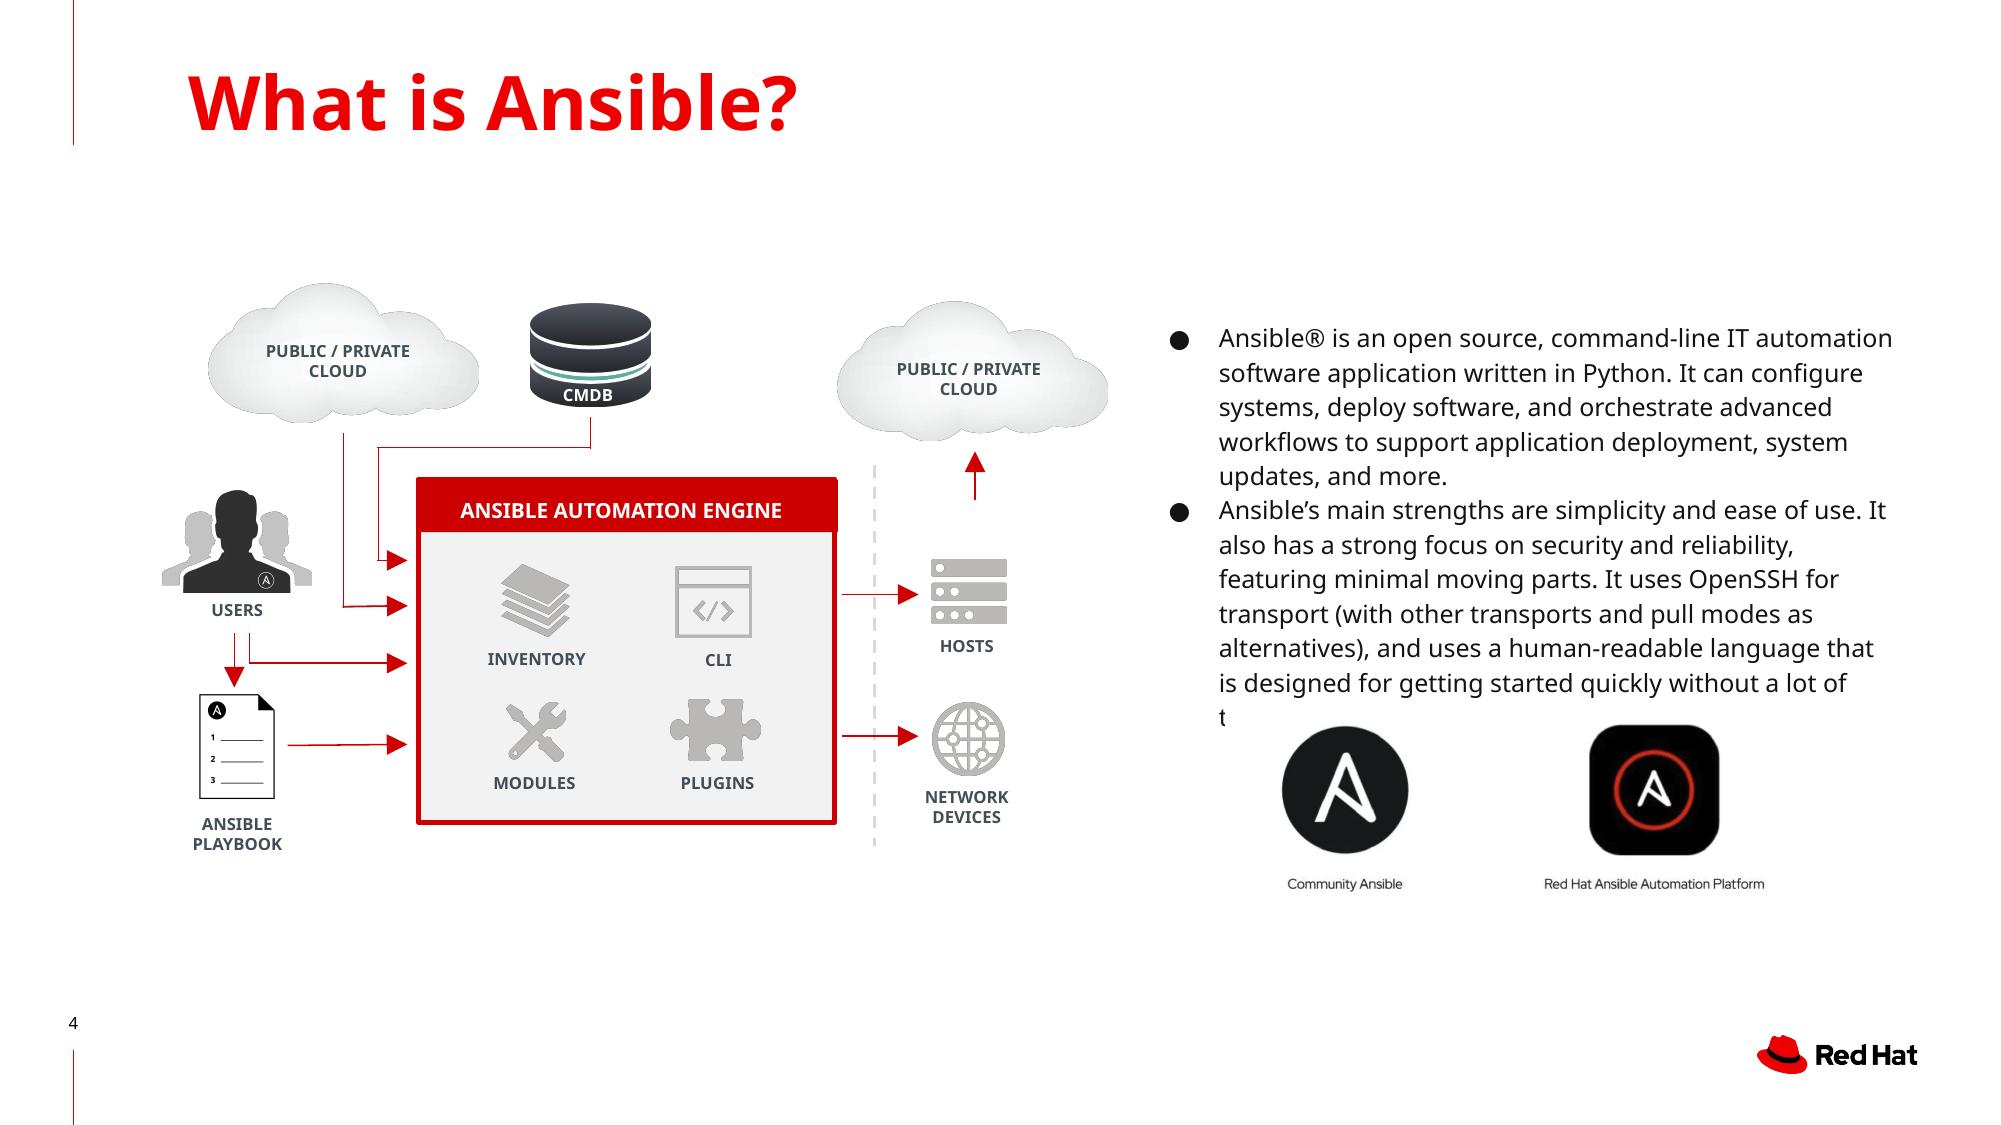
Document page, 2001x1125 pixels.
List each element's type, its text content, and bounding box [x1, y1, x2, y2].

picture [173, 679, 302, 807]
picture [1224, 699, 1816, 924]
picture [1757, 1035, 1918, 1074]
text_box What is Ansible? [173, 40, 1931, 161]
picture [932, 702, 1005, 776]
picture [529, 303, 651, 407]
text_box USERS [142, 592, 333, 618]
text_box CLI [680, 642, 757, 670]
text_box ANSIBLE AUTOMATION ENGINE [421, 490, 822, 524]
text_box MODULES [459, 765, 610, 793]
picture [675, 566, 752, 639]
picture [837, 301, 1108, 442]
picture [162, 490, 312, 593]
text_box Ansible® is an open source, command-line IT automation software application written in Python. It can configure systems, deploy software, and orchestrate advanced workflows to support application deployment, system updates, and more. Ansible’s main strengths are simplicity and ease of use. It also has a strong focus on security and reliability, featuring minimal moving parts. It uses OpenSSH for transport (with other transports and pull modes as alternatives), and uses a human-readable language that is designed for getting started quickly without a lot of training. [1128, 303, 1912, 747]
picture [208, 283, 479, 424]
slide_number ‹#› [13, 1012, 134, 1036]
text_box HOSTS [892, 628, 1042, 654]
picture [670, 699, 762, 761]
picture [506, 702, 567, 762]
text_box [420, 479, 838, 533]
picture [931, 559, 1007, 624]
text_box ANSIBLE PLAYBOOK [142, 806, 333, 856]
text_box [418, 479, 835, 823]
picture [501, 564, 570, 637]
text_box NETWORK DEVICES [891, 779, 1042, 824]
text_box PLUGINS [657, 765, 778, 793]
text_box INVENTORY [462, 641, 612, 669]
